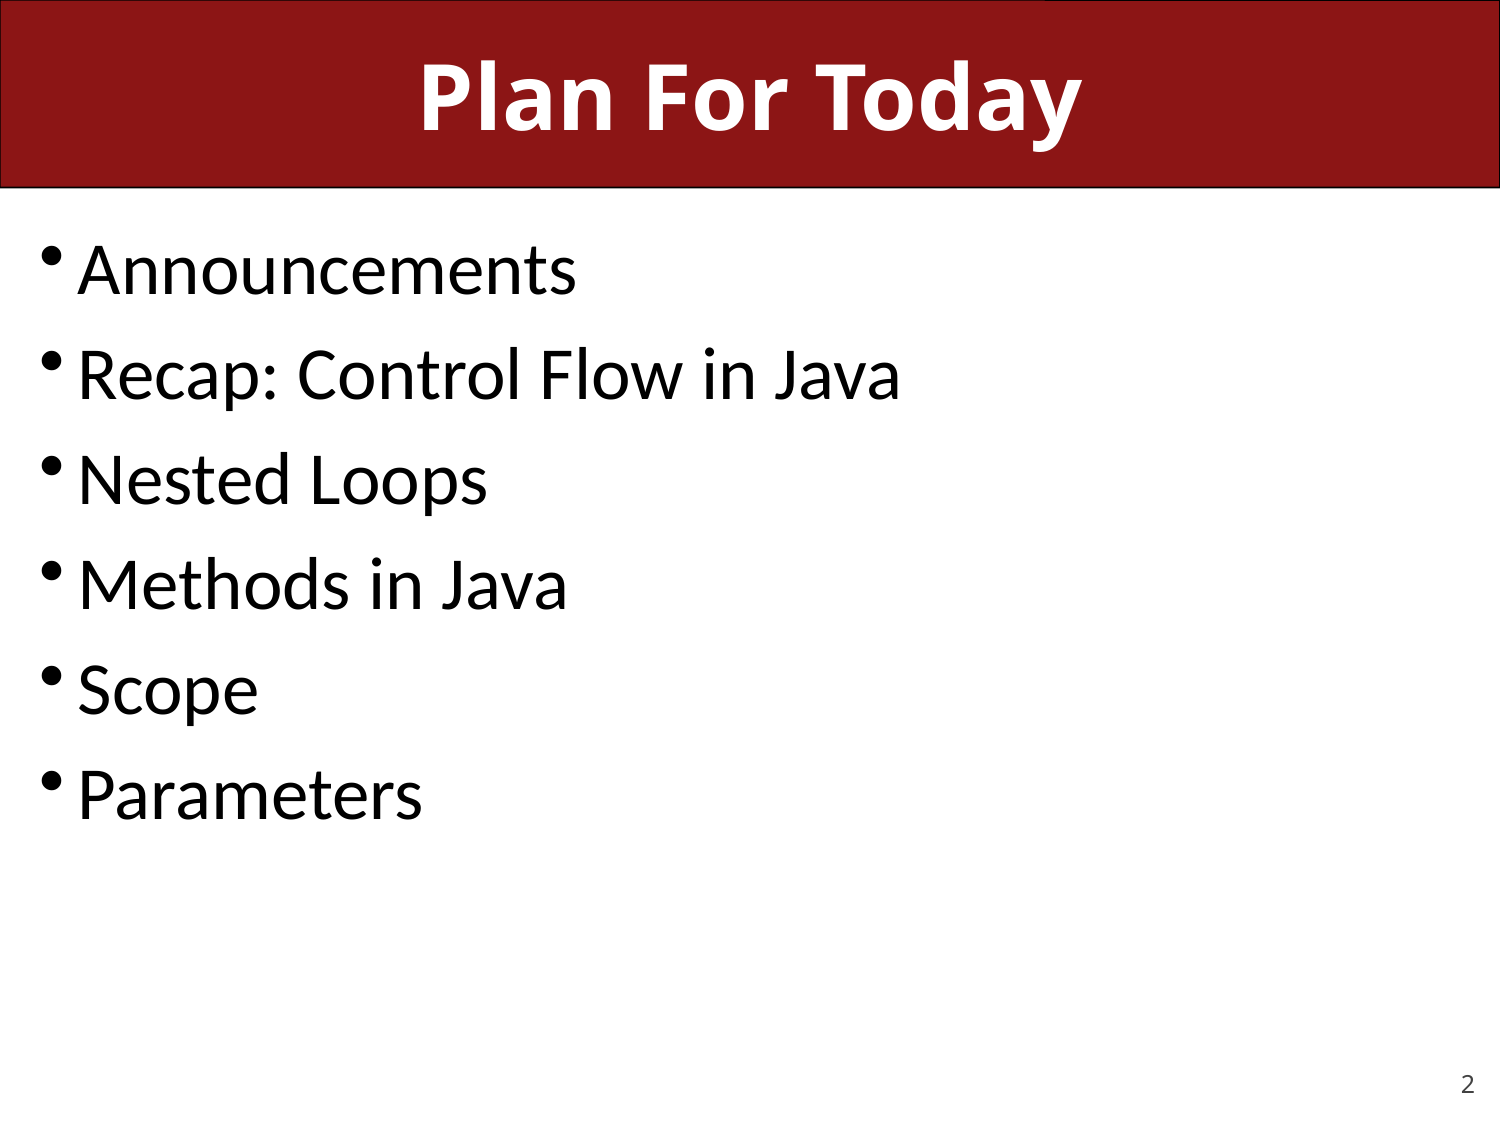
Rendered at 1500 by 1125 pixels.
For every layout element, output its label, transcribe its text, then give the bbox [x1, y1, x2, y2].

title Plan For Today [75, 0, 1425, 188]
list Announcements Recap: Control Flow in Java Nested Loops Methods in Java Scope Parameters [24, 212, 1475, 1063]
